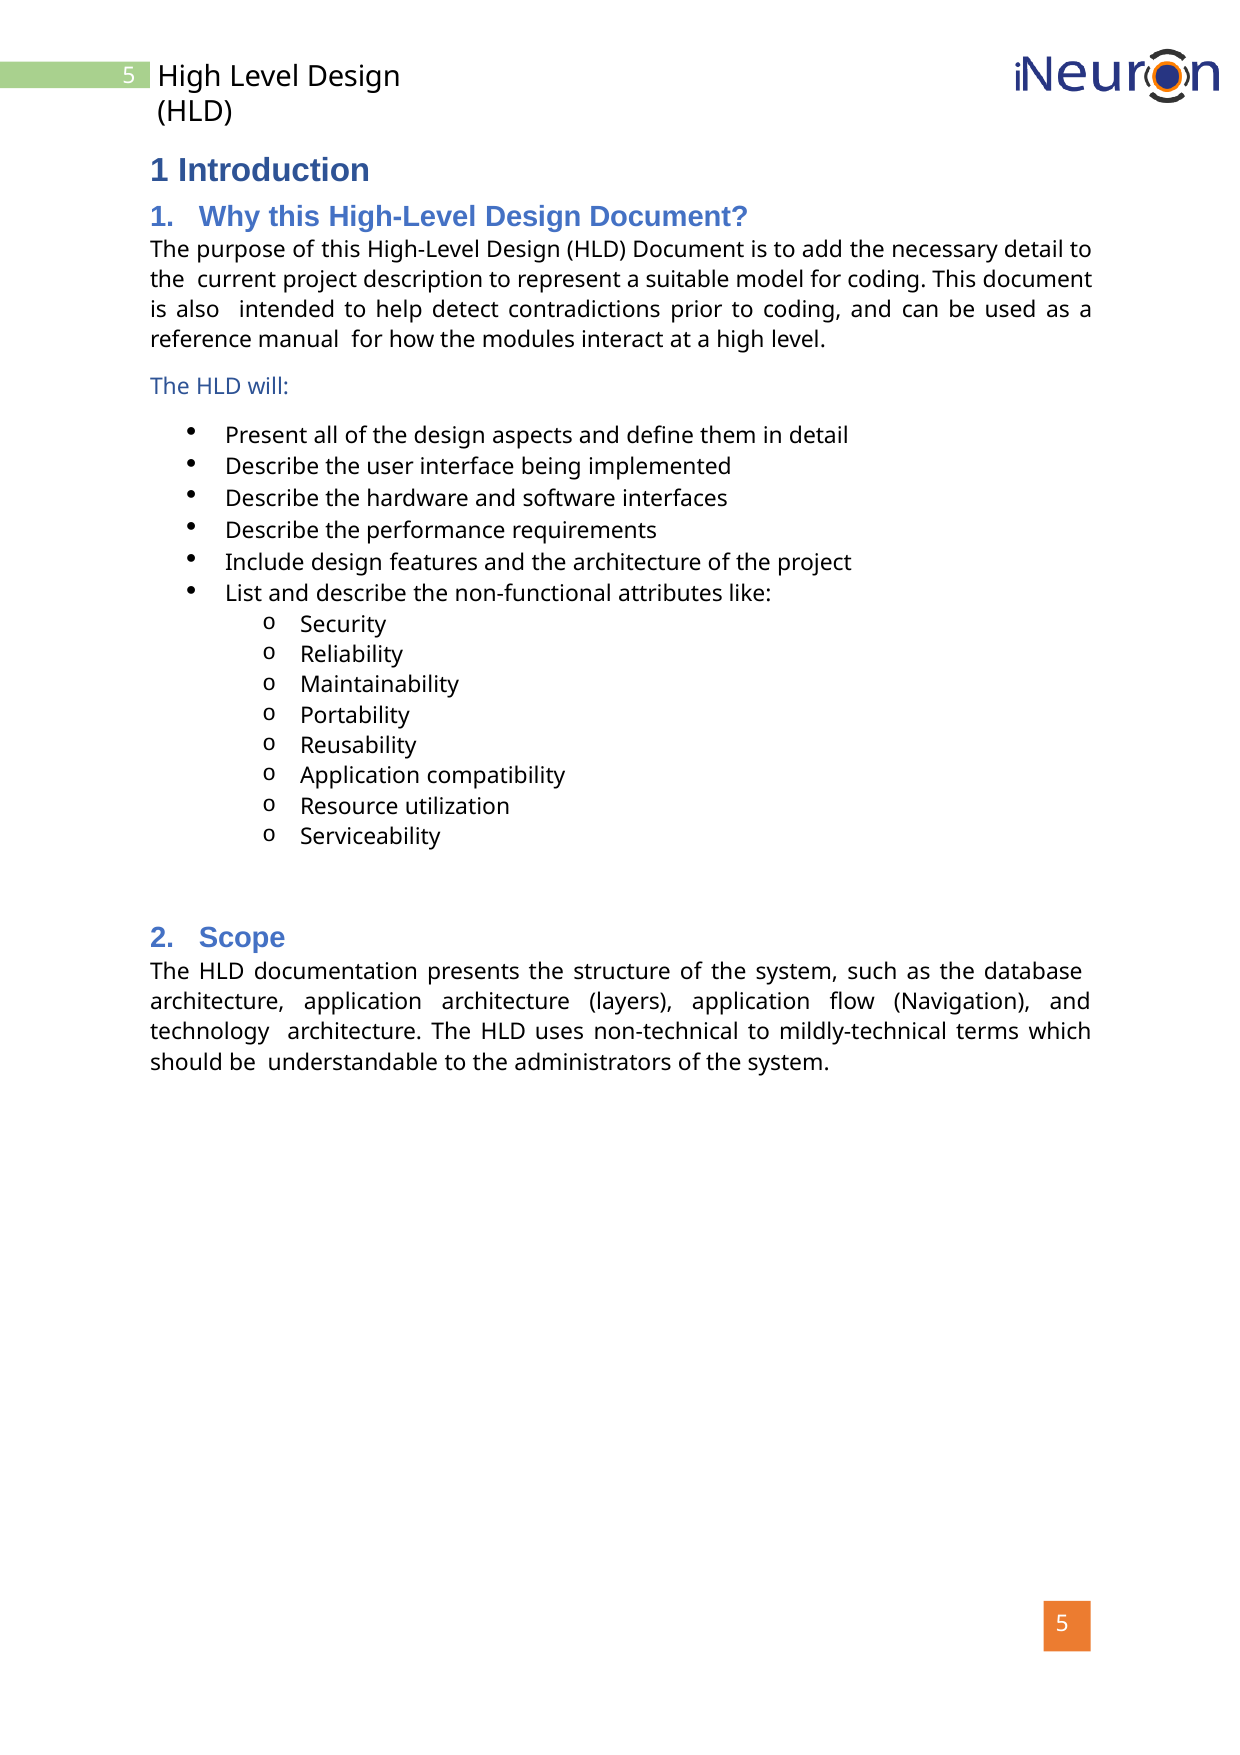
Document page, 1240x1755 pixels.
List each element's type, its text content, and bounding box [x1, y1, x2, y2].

text_box Introduction Why this High-Level Design Document? The purpose of this High-Level Design (HLD) Document is to add the necessary detail to the current project description to represent a suitable model for coding. This document is also intended to help detect contradictions prior to coding, and can be used as a reference manual for how the modules interact at a high level. The HLD will: Present all of the design aspects and define them in detail Describe the user interface being implemented Describe the hardware and software interfaces Describe the performance requirements Include design features and the architecture of the project List and describe the non-functional attributes like: Security Reliability Maintainability Portability Reusability Application compatibility Resource utilization Serviceability Scope The HLD documentation presents the structure of the system, such as the database architecture, application architecture (layers), application flow (Navigation), and technology architecture. The HLD uses non-technical to mildly-technical terms which should be understandable to the administrators of the system. [147, 135, 1093, 1075]
text_box High Level Design (HLD) [155, 54, 482, 127]
picture [1015, 48, 1219, 103]
slide_number 5 [1049, 1612, 1088, 1755]
text_box 5 [120, 58, 138, 88]
